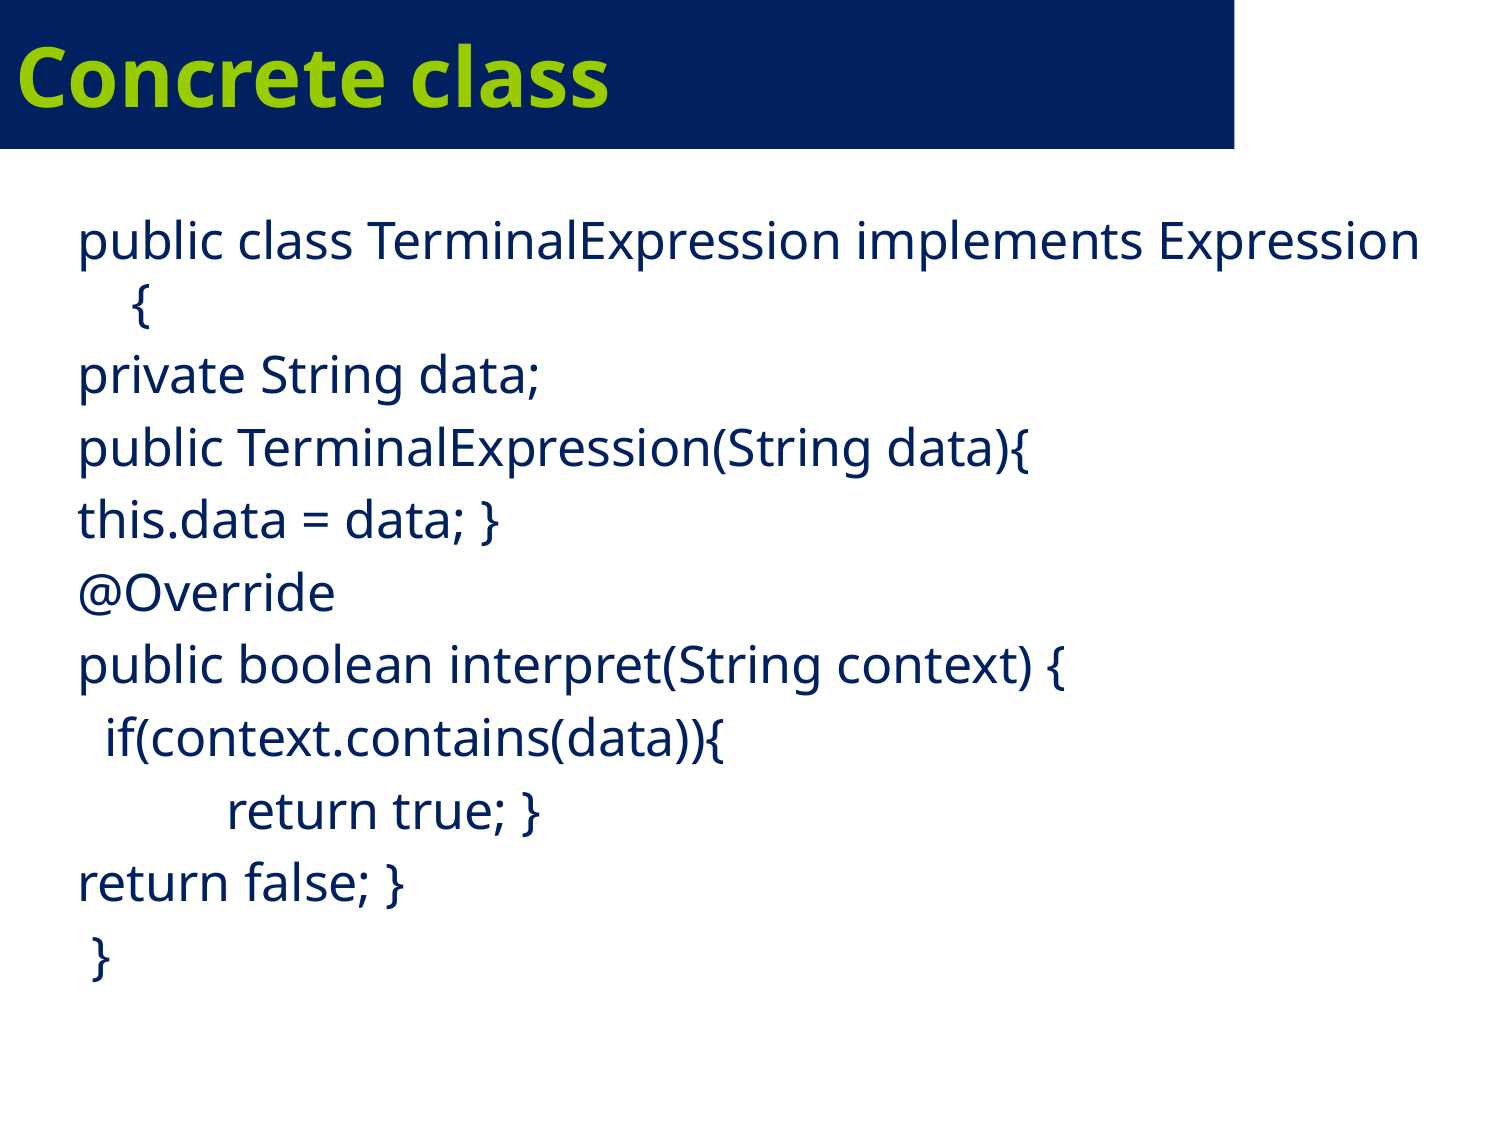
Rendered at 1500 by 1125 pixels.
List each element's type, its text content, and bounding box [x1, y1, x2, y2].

list public class TerminalExpression implements Expression { private String data; public TerminalExpression(String data){ this.data = data; } @Override public boolean interpret(String context) { if(context.contains(data)){ return true; } return false; } } [62, 200, 1439, 998]
title Concrete class [0, 0, 1235, 149]
